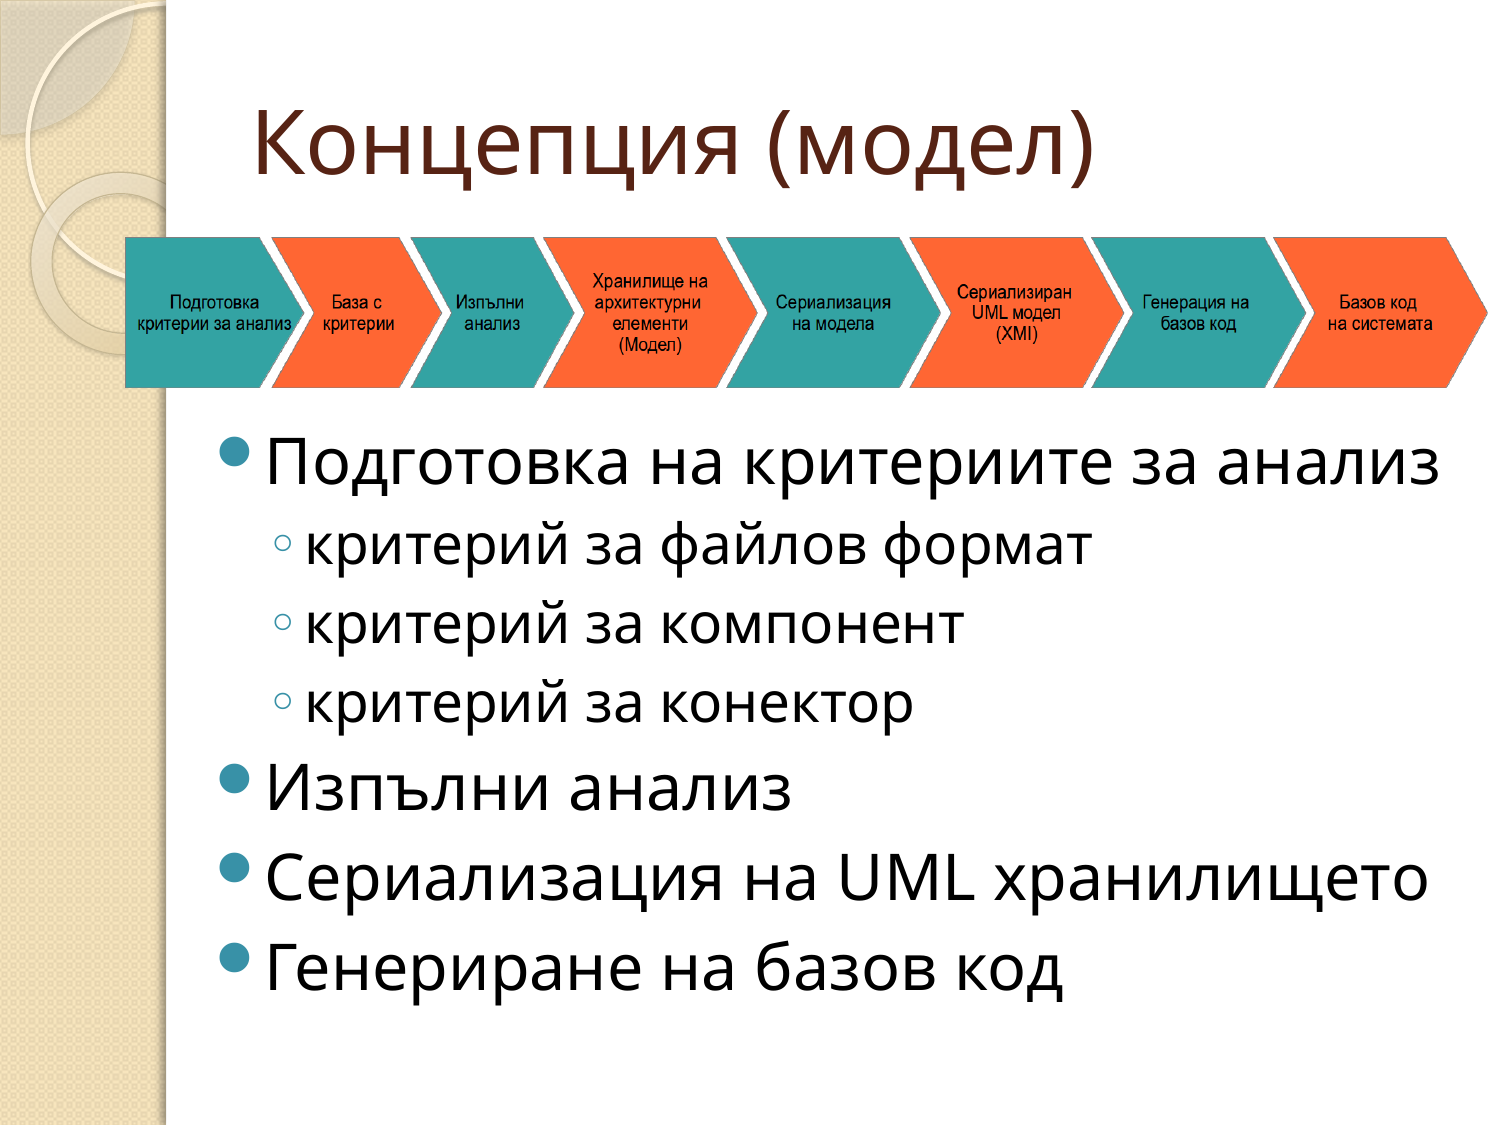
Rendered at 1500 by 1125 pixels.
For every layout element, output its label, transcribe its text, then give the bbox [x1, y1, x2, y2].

picture [124, 237, 1488, 388]
list Подготовка на критериите за анализ критерий за файлов формат критерий за компонент критерий за конектор Изпълни анализ Сериализация на UML хранилището Генериране на базов код [187, 412, 1466, 1025]
title Концепция (модел) [235, 45, 1466, 233]
